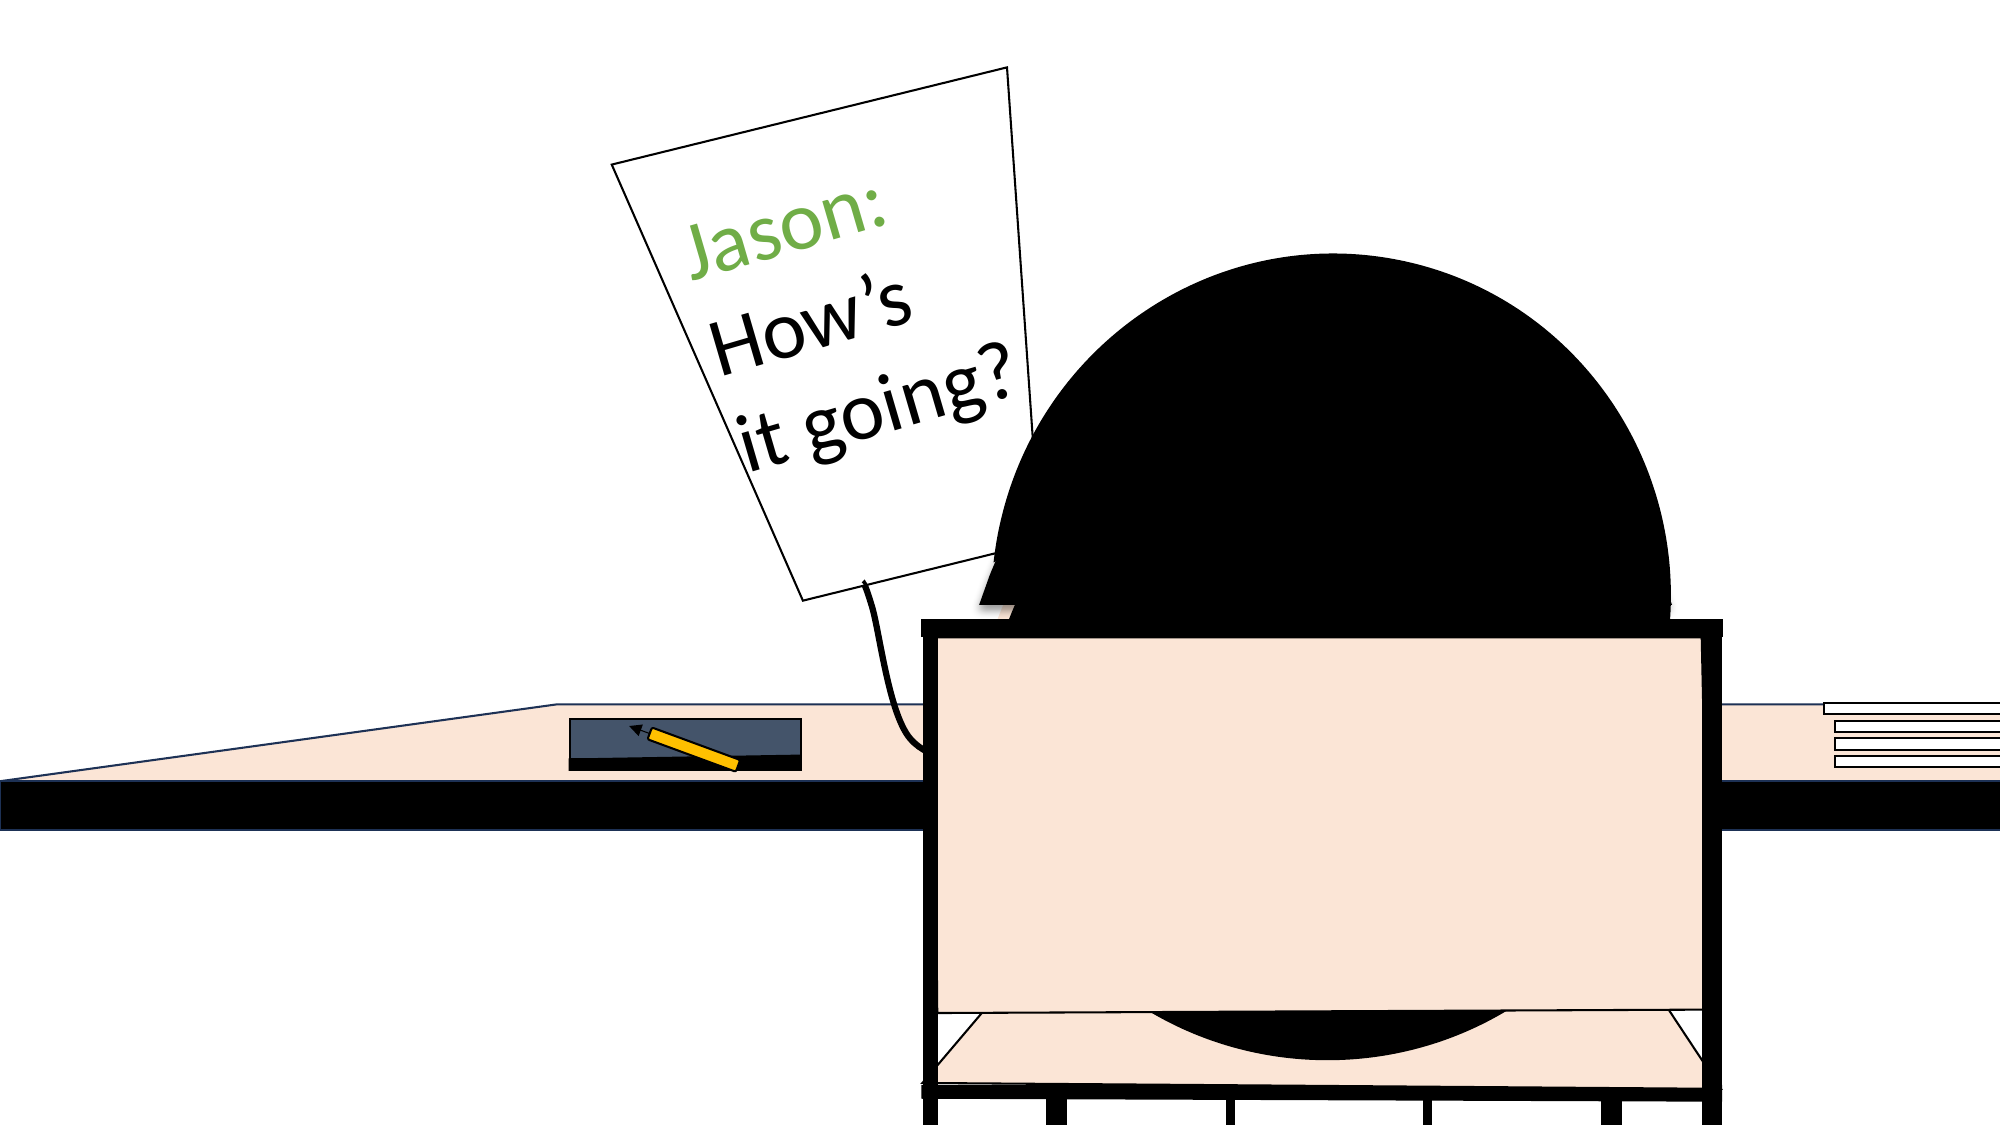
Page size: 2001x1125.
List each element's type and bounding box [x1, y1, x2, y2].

text_box [0, 108, 2000, 1125]
